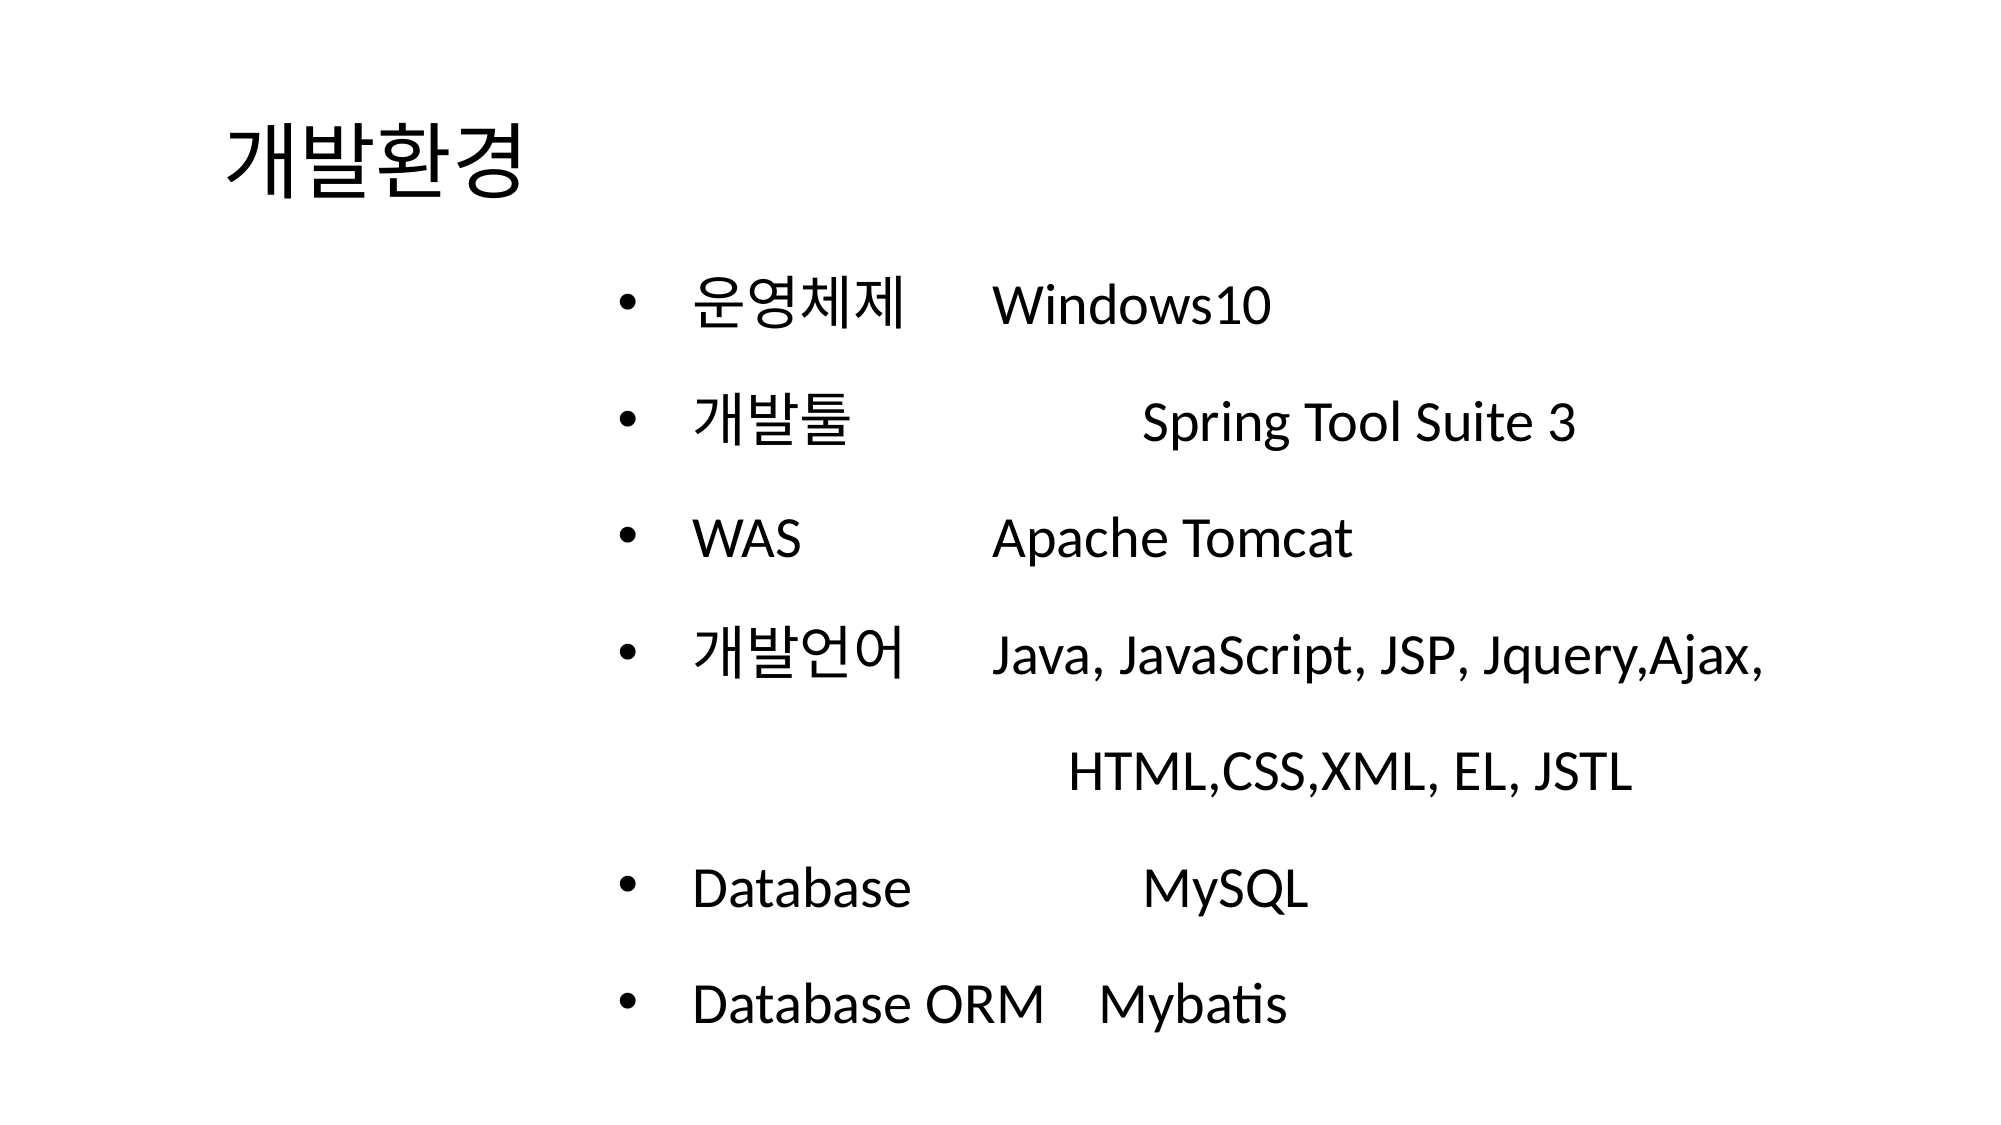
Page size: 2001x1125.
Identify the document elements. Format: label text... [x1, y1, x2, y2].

title 개발환경 [149, 60, 603, 259]
list 운영체제 Windows10 개발툴 Spring Tool Suite 3 WAS Apache Tomcat 개발언어 Java, JavaScript, JSP, Jquery,Ajax, HTML,CSS,XML, EL, JSTL Database MySQL Database ORM Mybatis [602, 224, 1901, 1075]
